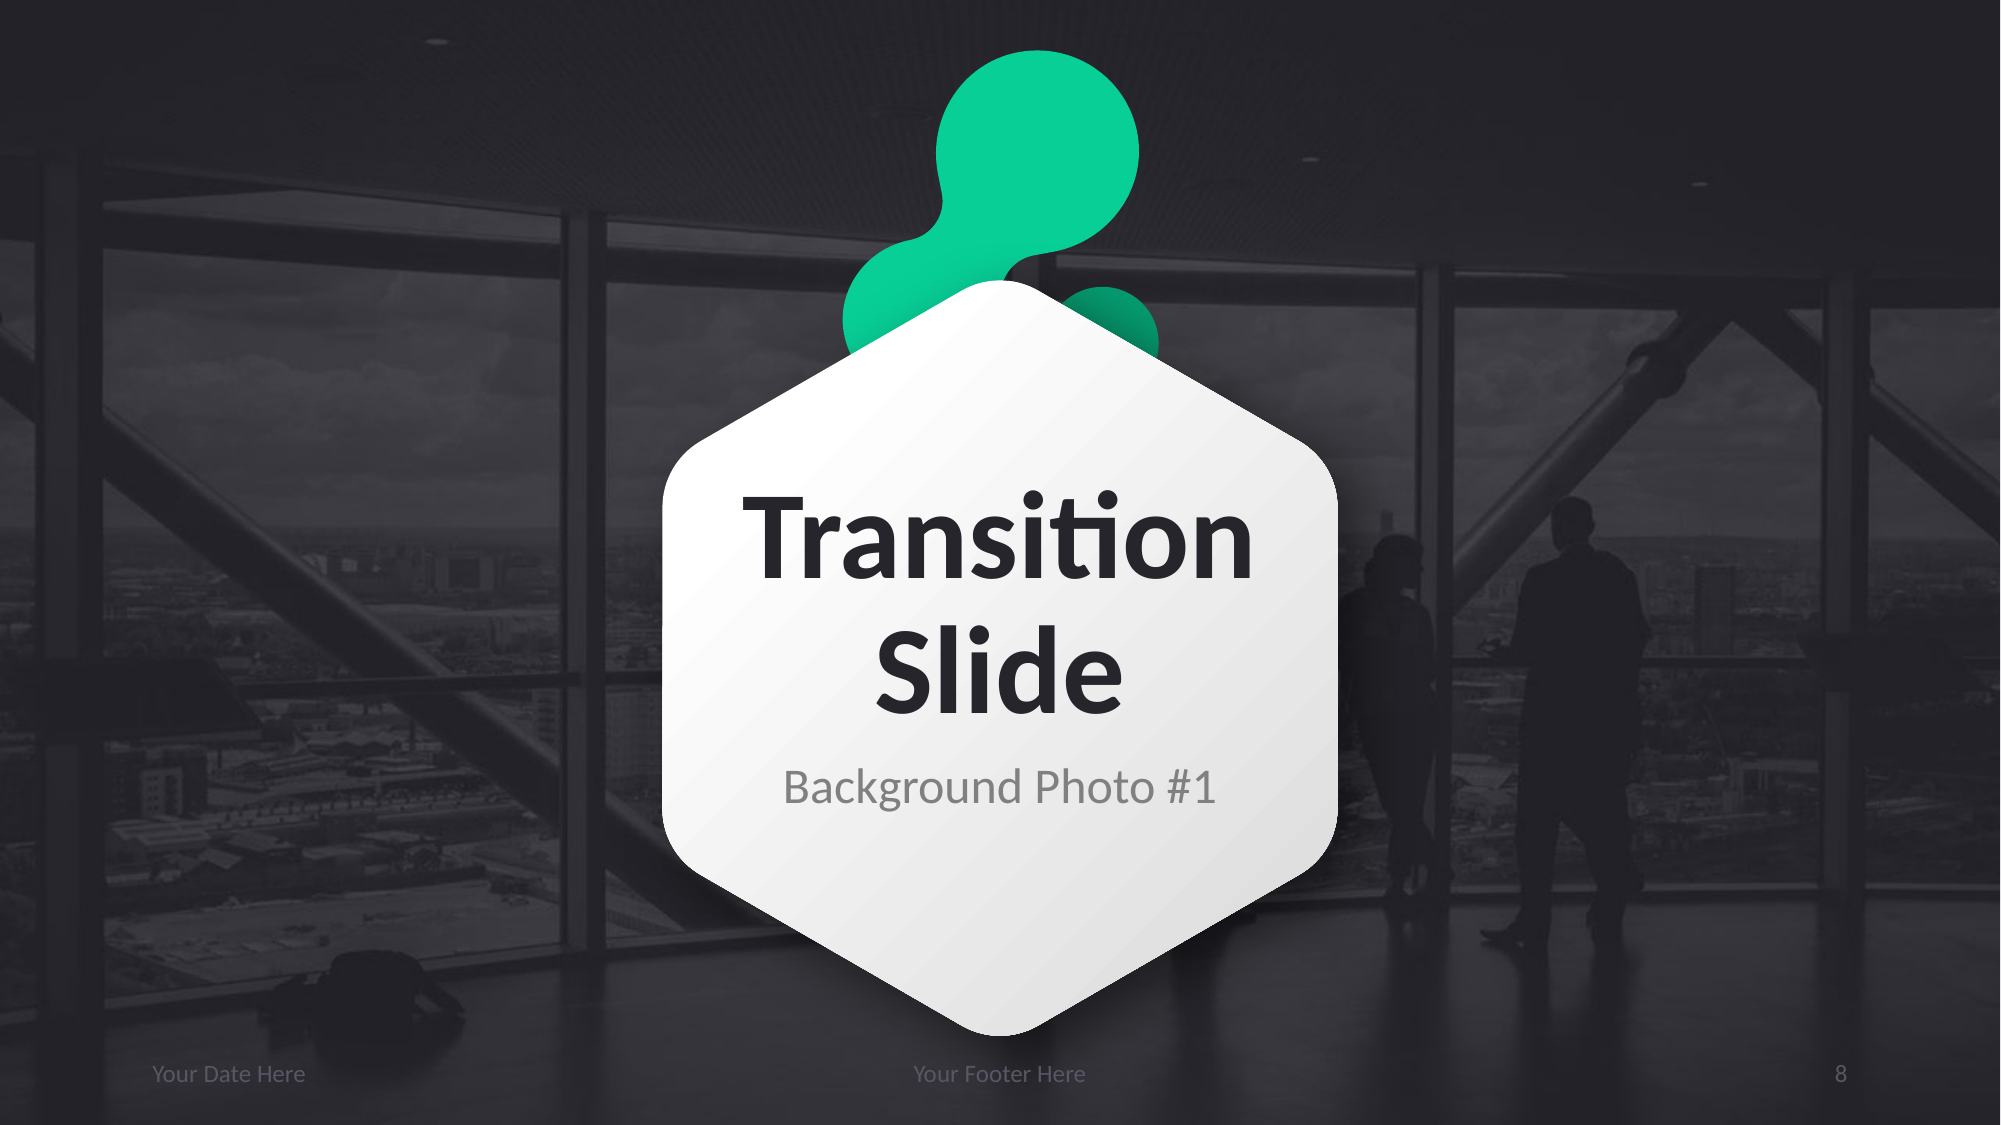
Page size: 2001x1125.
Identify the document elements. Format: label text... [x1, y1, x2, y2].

title Transition Slide [662, 280, 1338, 749]
slide_number 8 [1412, 1042, 1863, 1103]
picture [0, 0, 2001, 1125]
footer Your Footer Here [662, 1042, 1338, 1103]
slide_number Your Date Here [137, 1042, 588, 1103]
list Background Photo #1 [662, 752, 1338, 999]
